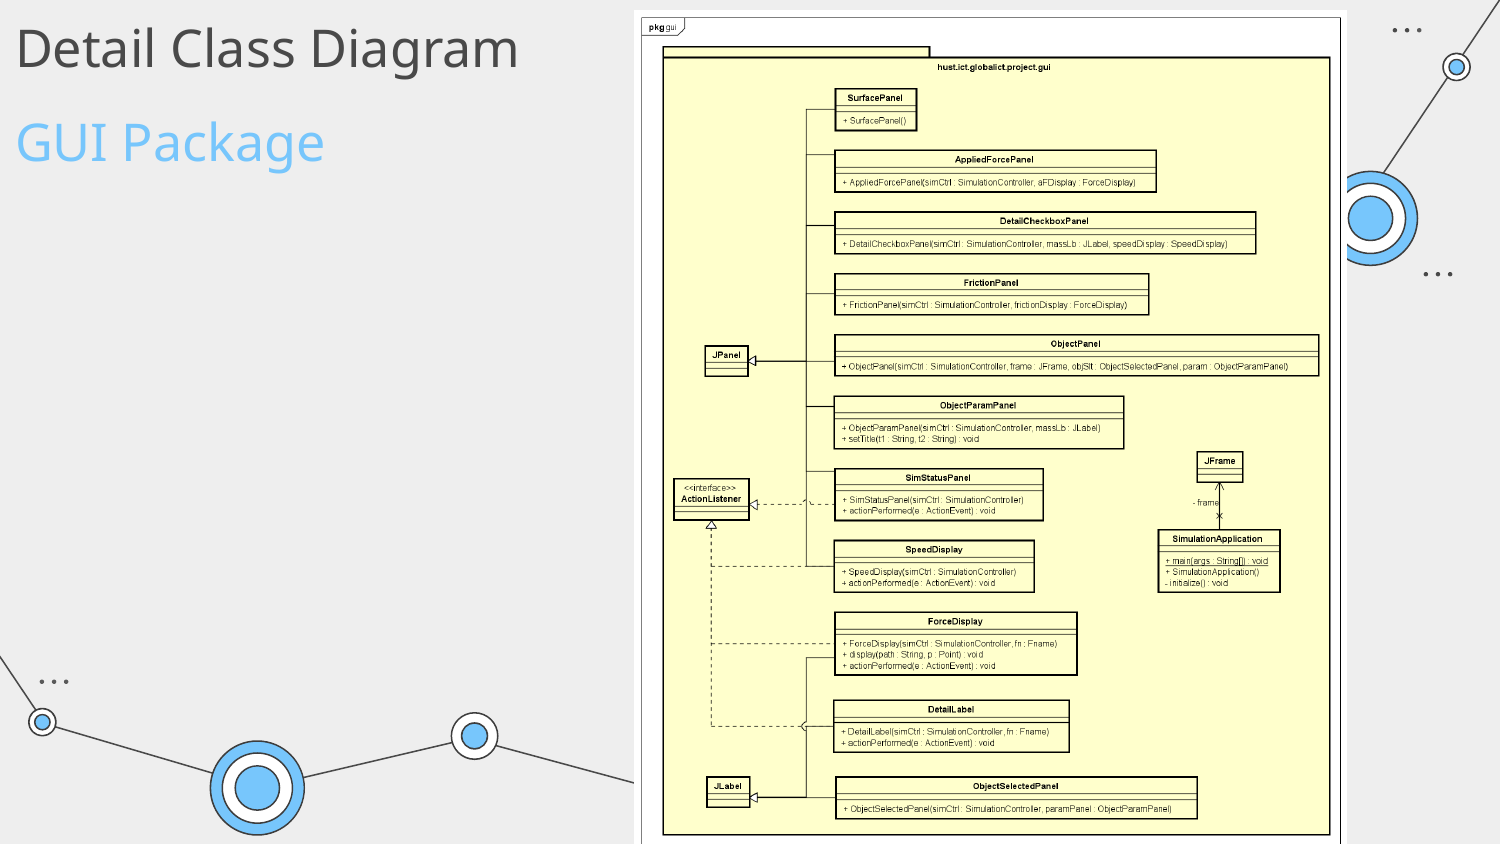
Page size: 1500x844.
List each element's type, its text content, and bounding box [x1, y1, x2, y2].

title Detail Class Diagram [0, 0, 576, 94]
picture [634, 10, 1348, 844]
title GUI Package [0, 93, 435, 188]
